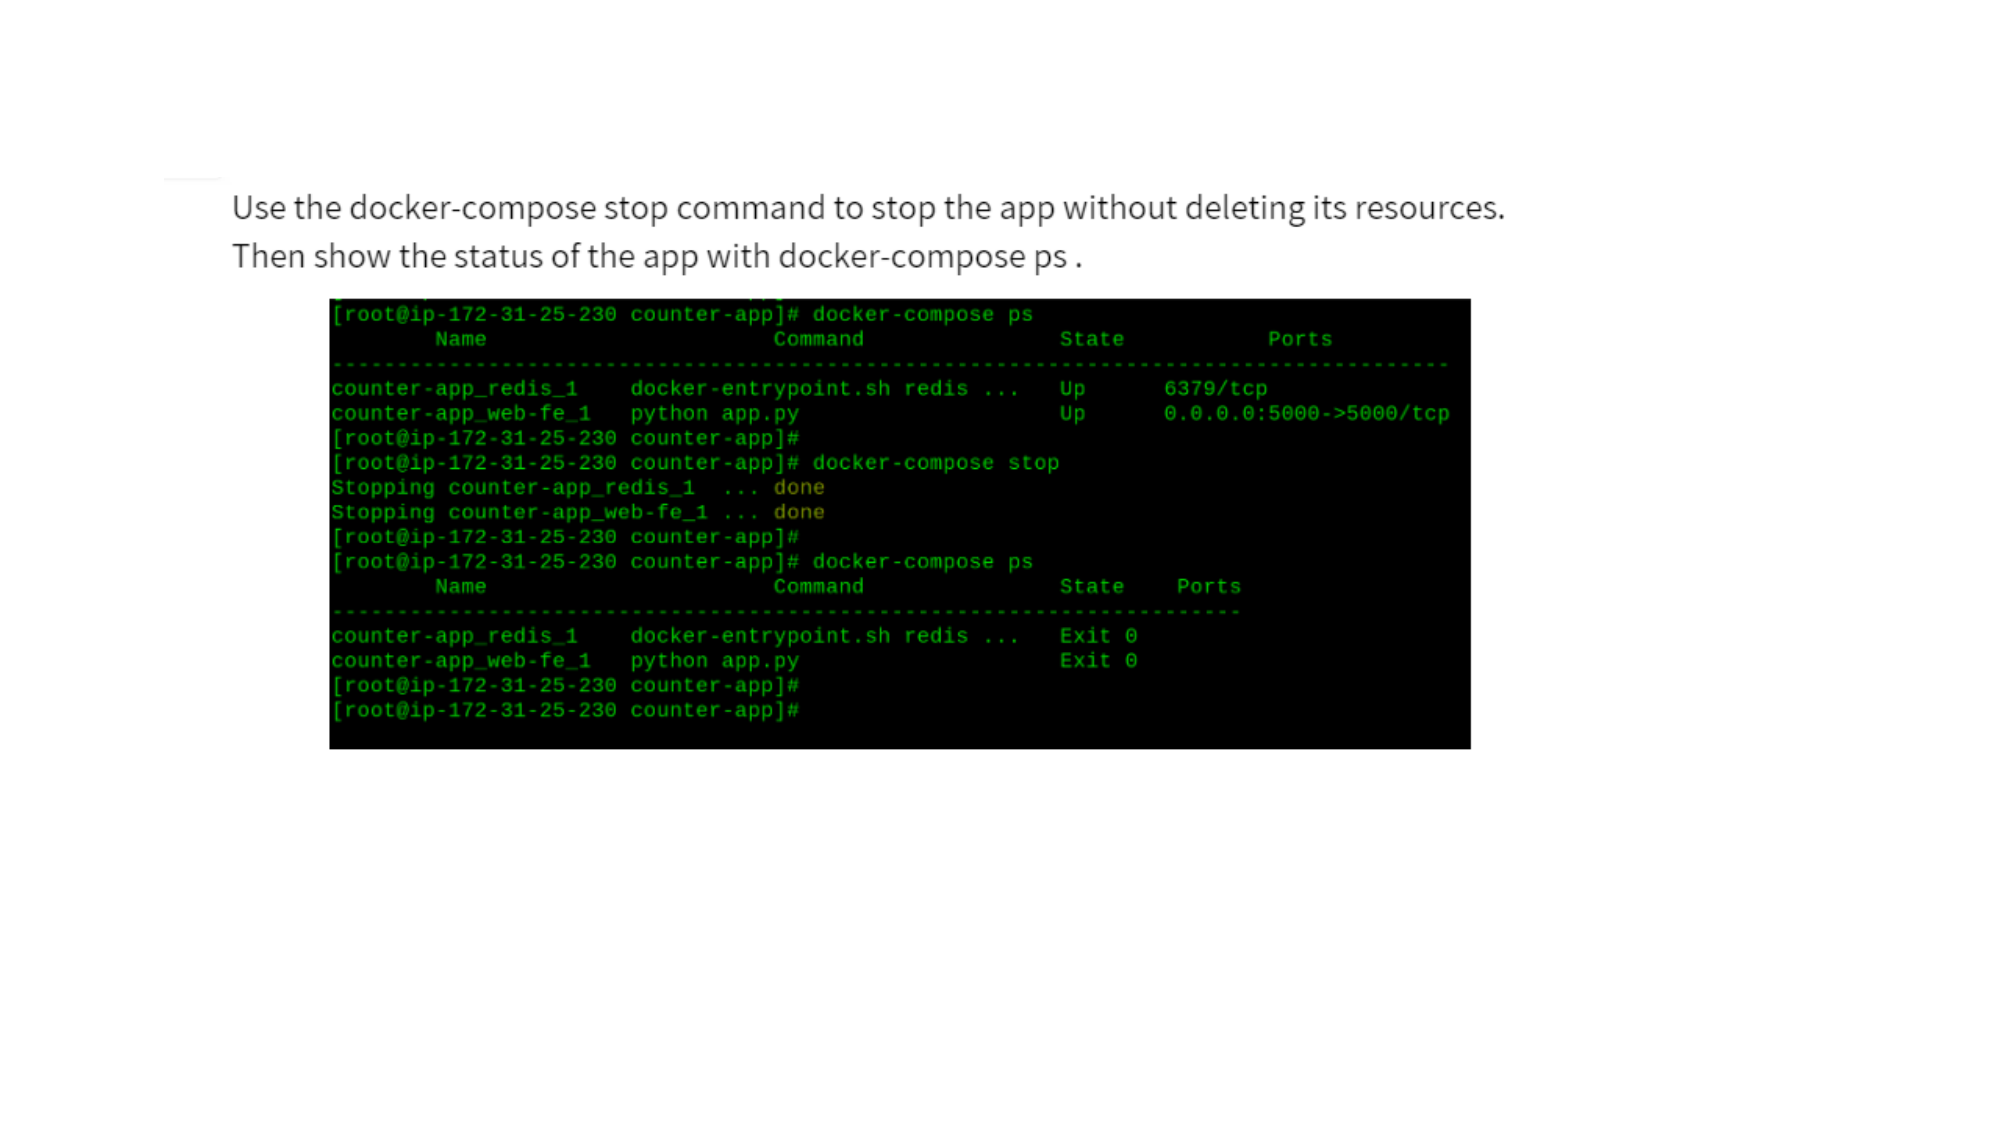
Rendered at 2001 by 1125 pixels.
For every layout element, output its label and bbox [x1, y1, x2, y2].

picture [164, 177, 1626, 845]
